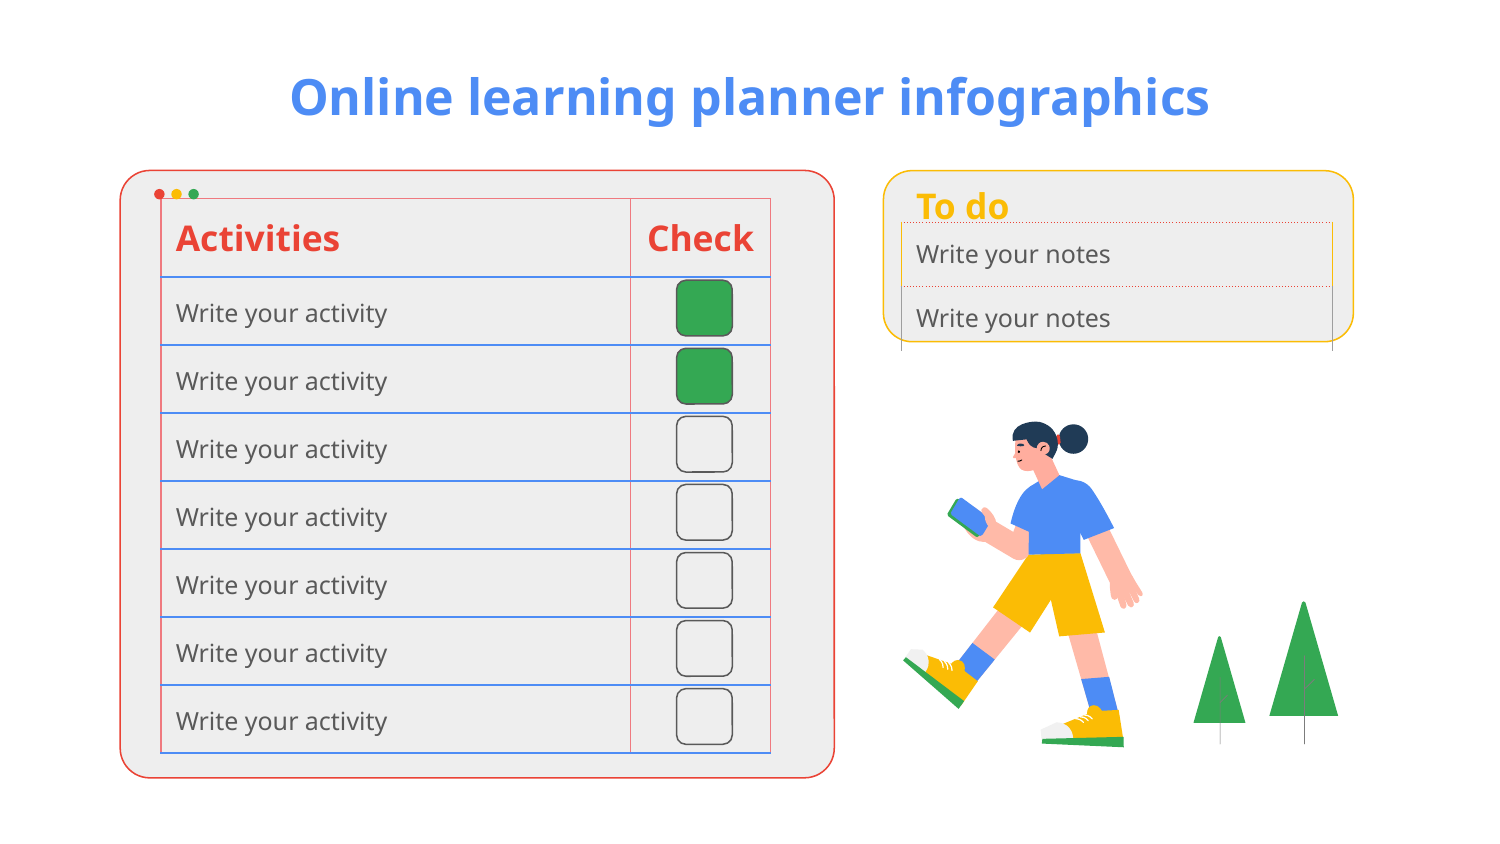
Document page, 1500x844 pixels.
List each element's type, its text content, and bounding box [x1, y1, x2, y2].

table_cell Write your activity [162, 618, 630, 684]
text_box [676, 280, 733, 336]
table_cell Write your activity [162, 482, 630, 548]
text_box [120, 170, 835, 778]
text_box To do [901, 188, 1114, 222]
table_cell Write your activity [162, 346, 630, 412]
table_cell [631, 414, 770, 480]
table_cell Write your activity [162, 686, 630, 752]
table_cell Write your activity [162, 550, 630, 616]
table_cell [631, 482, 770, 548]
table_cell Write your notes [902, 286, 1332, 350]
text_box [902, 421, 1339, 786]
table_header Write your notes [902, 222, 1332, 286]
table_cell Write your activity [162, 414, 630, 480]
text_box [676, 484, 733, 541]
table_cell [631, 550, 770, 616]
text_box [676, 348, 733, 404]
table_header Check [631, 199, 770, 276]
text_box [883, 170, 1354, 341]
text_box [676, 688, 733, 745]
text_box [676, 620, 733, 677]
table_cell [631, 618, 770, 684]
table_header Activities [162, 199, 630, 276]
title Online learning planner infographics [29, 50, 1471, 145]
table_cell [631, 686, 770, 752]
table_cell [631, 346, 770, 412]
table_cell [631, 278, 770, 344]
text_box [676, 416, 733, 473]
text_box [153, 188, 200, 200]
table_cell Write your activity [162, 278, 630, 344]
text_box [676, 552, 733, 609]
